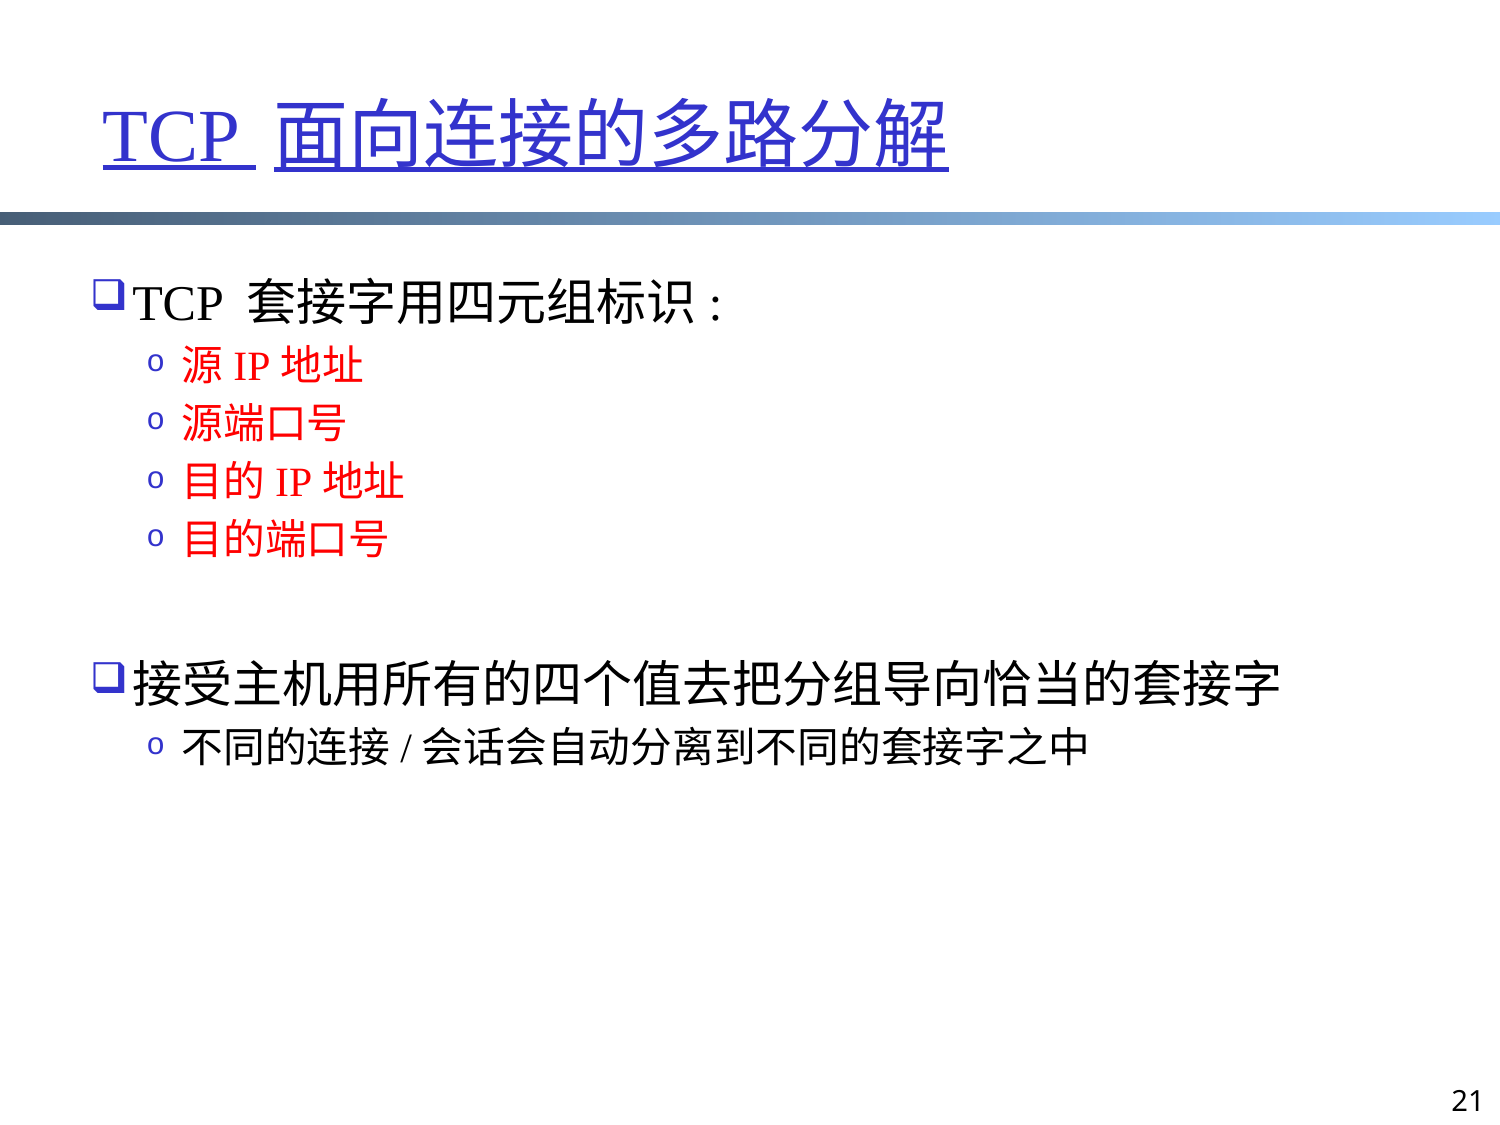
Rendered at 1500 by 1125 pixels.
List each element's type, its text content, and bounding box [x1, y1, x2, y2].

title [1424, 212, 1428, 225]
title TCP 面向连接的多路分解 [87, 37, 1363, 226]
slide_number 21 [1424, 1049, 1500, 1125]
list TCP 套接字用四元组标识: 源IP地址 源端口号 目的IP地址 目的端口号 接受主机用所有的四个值去把分组导向恰当的套接字 不同的连接/会话会自动分离到不同的套接字之中 [75, 262, 1382, 1025]
